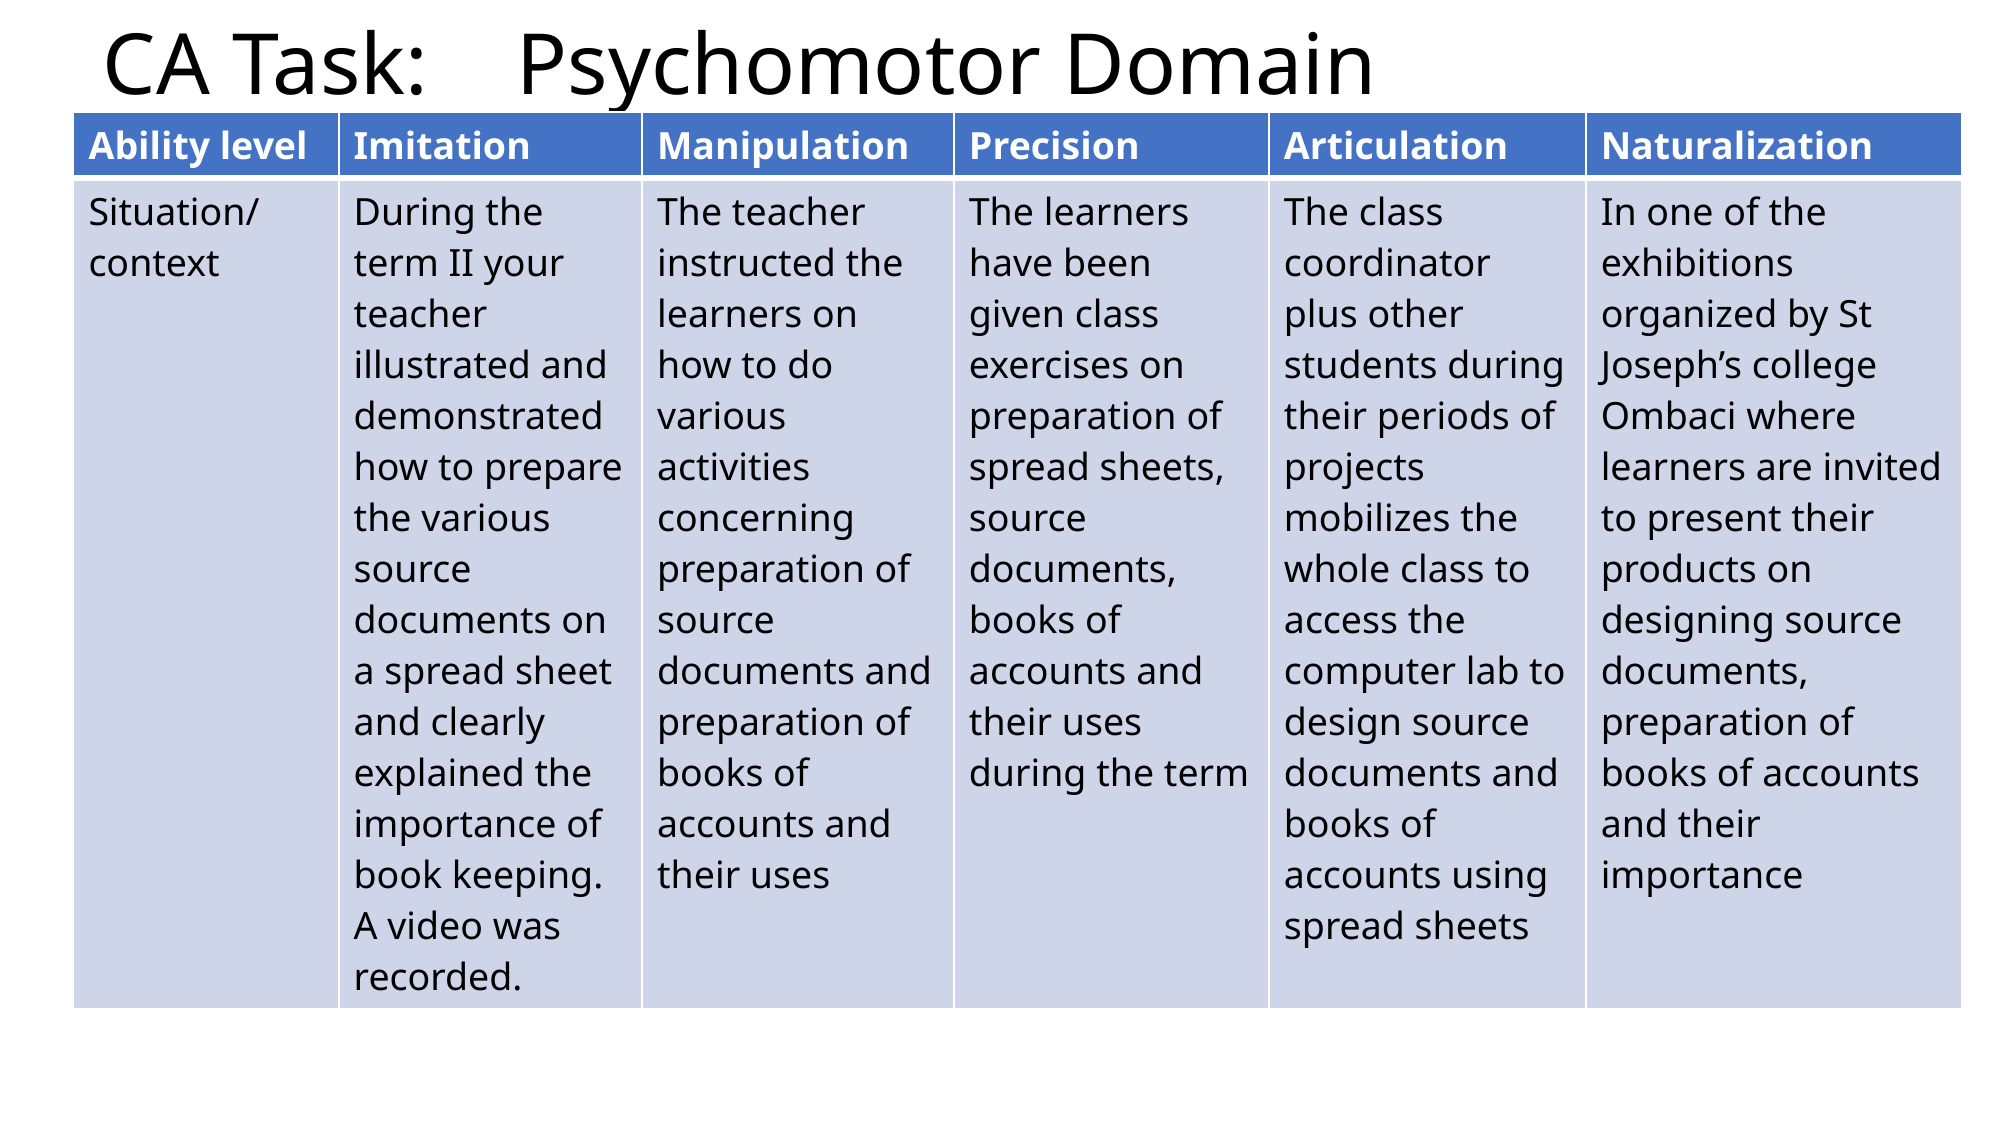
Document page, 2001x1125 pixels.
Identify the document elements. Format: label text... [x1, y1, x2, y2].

table_header Ability level [74, 113, 338, 175]
title CA Task: Psychomotor Domain [87, 14, 1883, 111]
table_cell Situation/ context [74, 181, 338, 1008]
table_header Manipulation [643, 113, 953, 175]
table_cell During the term II your teacher illustrated and demonstrated how to prepare the various source documents on a spread sheet and clearly explained the importance of book keeping. A video was recorded. [340, 181, 641, 1008]
table_cell The teacher instructed the learners on how to do various activities concerning preparation of source documents and preparation of books of accounts and their uses [643, 181, 953, 1008]
table_cell The class coordinator plus other students during their periods of projects mobilizes the whole class to access the computer lab to design source documents and books of accounts using spread sheets [1270, 181, 1585, 1008]
table_cell In one of the exhibitions organized by St Joseph’s college Ombaci where learners are invited to present their products on designing source documents, preparation of books of accounts and their importance [1587, 181, 1961, 1008]
table_header Imitation [340, 113, 641, 175]
table_cell The learners have been given class exercises on preparation of spread sheets, source documents, books of accounts and their uses during the term [955, 181, 1268, 1008]
table_header Naturalization [1587, 113, 1961, 175]
table_header Articulation [1270, 113, 1585, 175]
table_header Precision [955, 113, 1268, 175]
